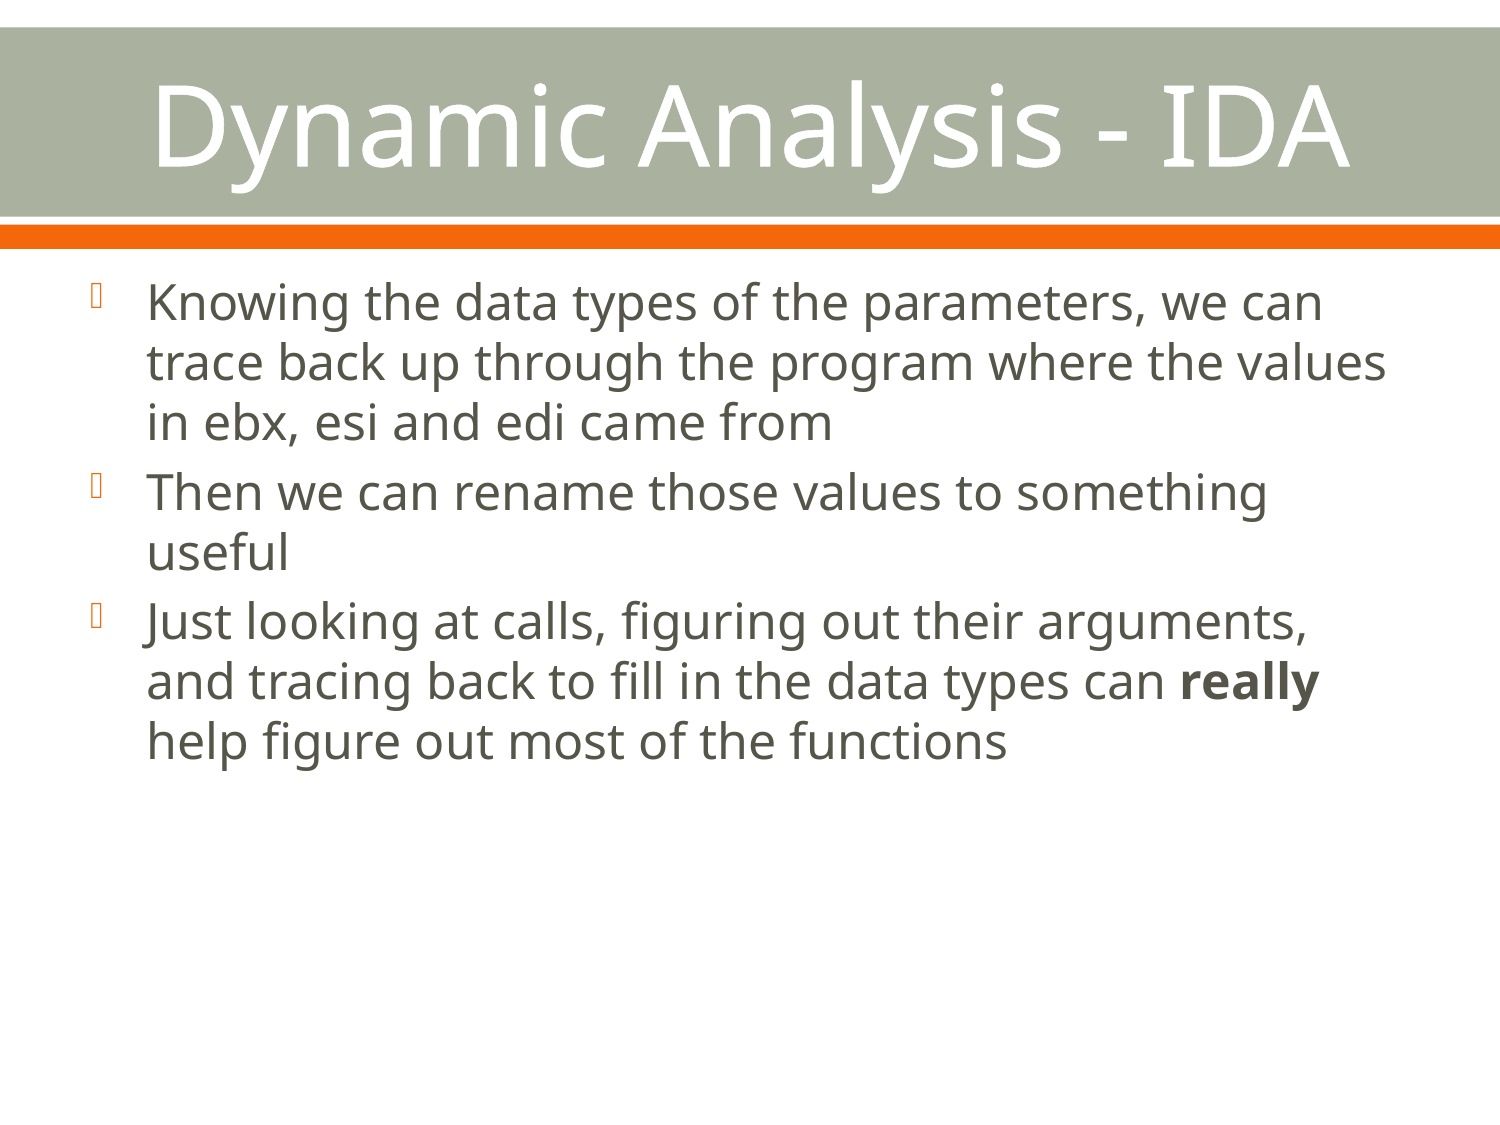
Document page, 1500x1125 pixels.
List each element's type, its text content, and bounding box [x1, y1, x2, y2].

title Dynamic Analysis - IDA [75, 29, 1425, 213]
list Knowing the data types of the parameters, we can trace back up through the program where the values in ebx, esi and edi came from Then we can rename those values to something useful Just looking at calls, figuring out their arguments, and tracing back to fill in the data types can really help figure out most of the functions [75, 262, 1425, 1005]
